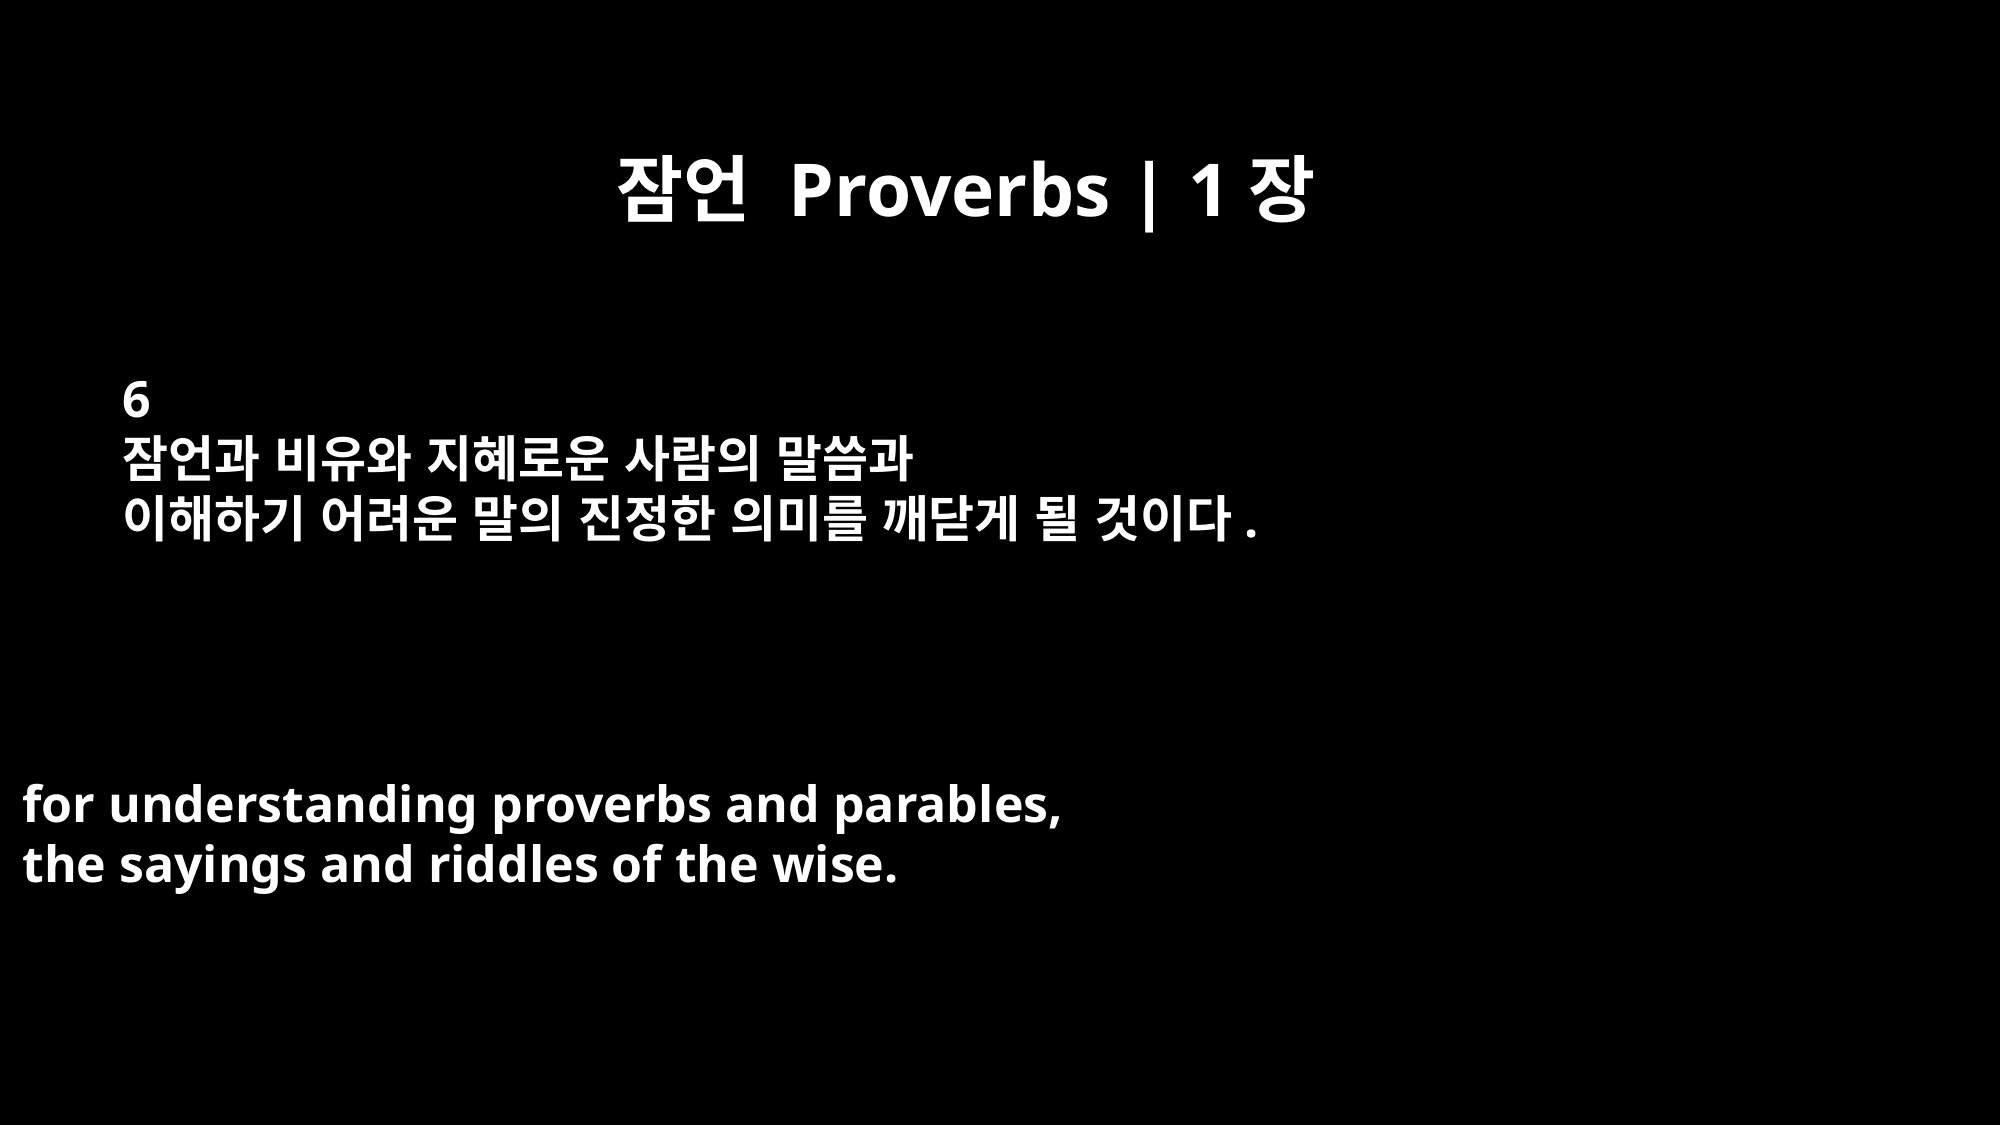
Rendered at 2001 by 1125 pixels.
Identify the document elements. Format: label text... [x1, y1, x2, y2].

text_box 잠언 Proverbs | 1장 [601, 136, 1331, 239]
text_box 6 잠언과 비유와 지혜로운 사람의 말씀과 이해하기 어려운 말의 진정한 의미를 깨닫게 될 것이다. [107, 359, 1274, 555]
text_box for understanding proverbs and parables, the sayings and riddles of the wise. [7, 764, 1078, 900]
